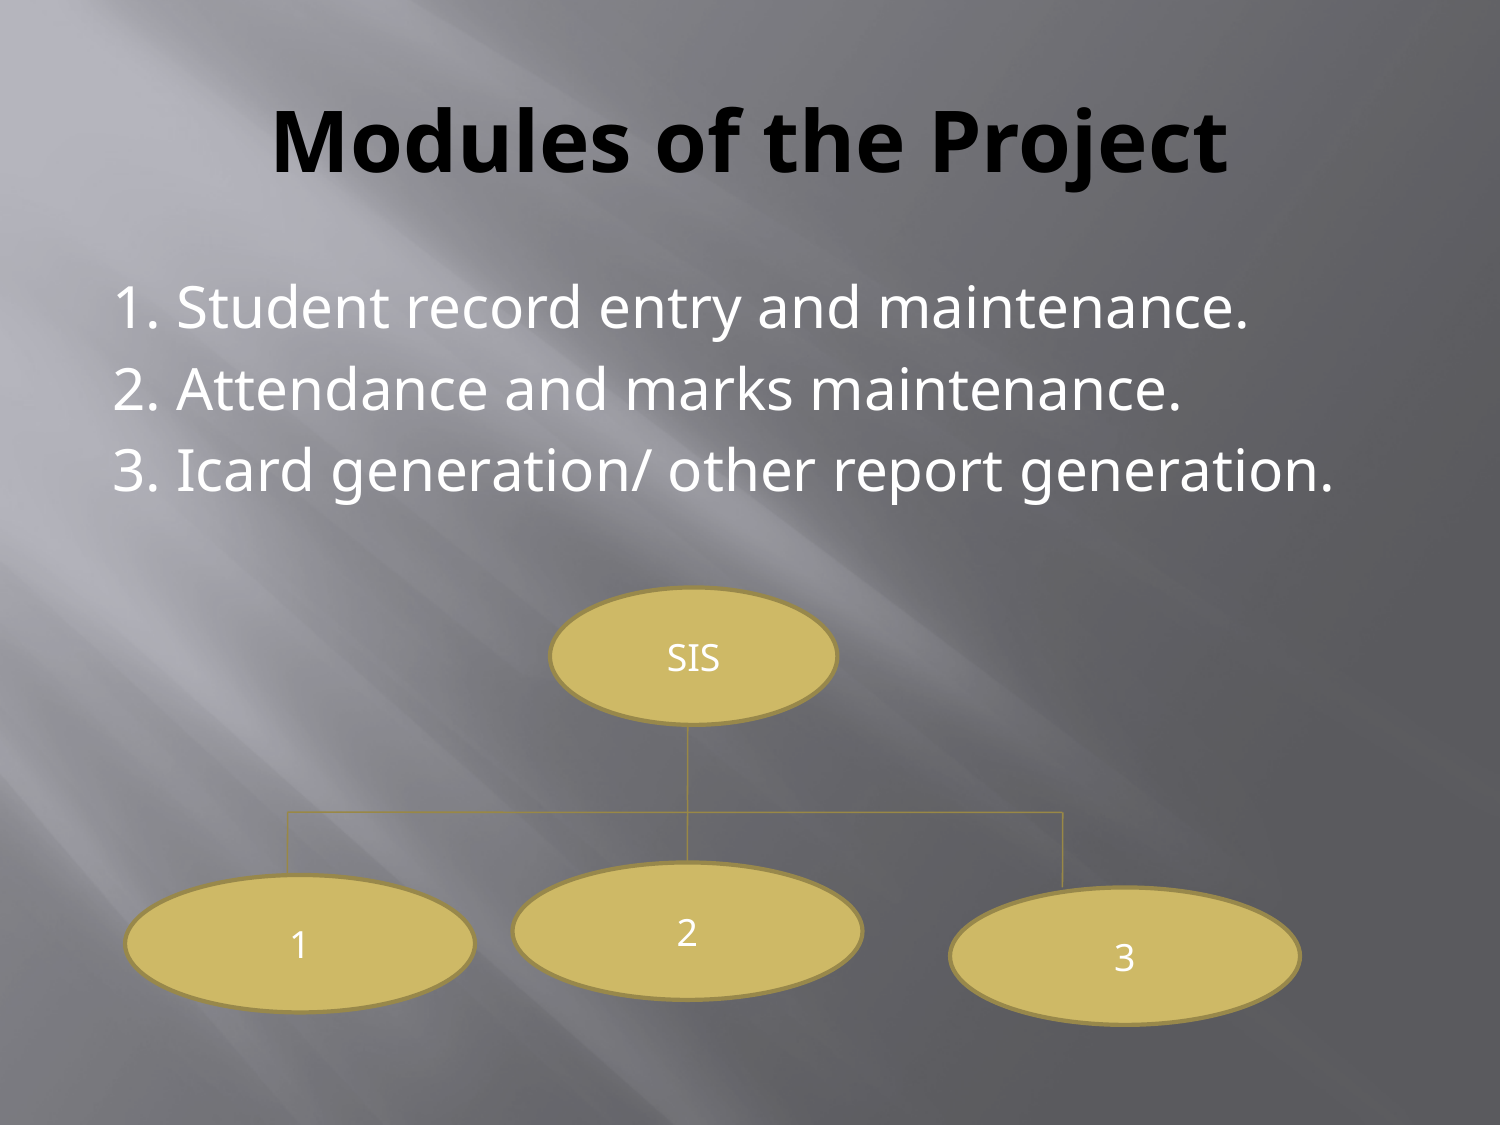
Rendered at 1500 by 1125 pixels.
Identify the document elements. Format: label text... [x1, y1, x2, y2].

list 1. Student record entry and maintenance. 2. Attendance and marks maintenance. 3. Icard generation/ other report generation. [75, 262, 1425, 1035]
text_box 1 [122, 872, 478, 1015]
text_box SIS [547, 585, 840, 727]
title Modules of the Project [75, 45, 1425, 233]
text_box 3 [947, 885, 1303, 1027]
text_box 2 [510, 860, 865, 1003]
